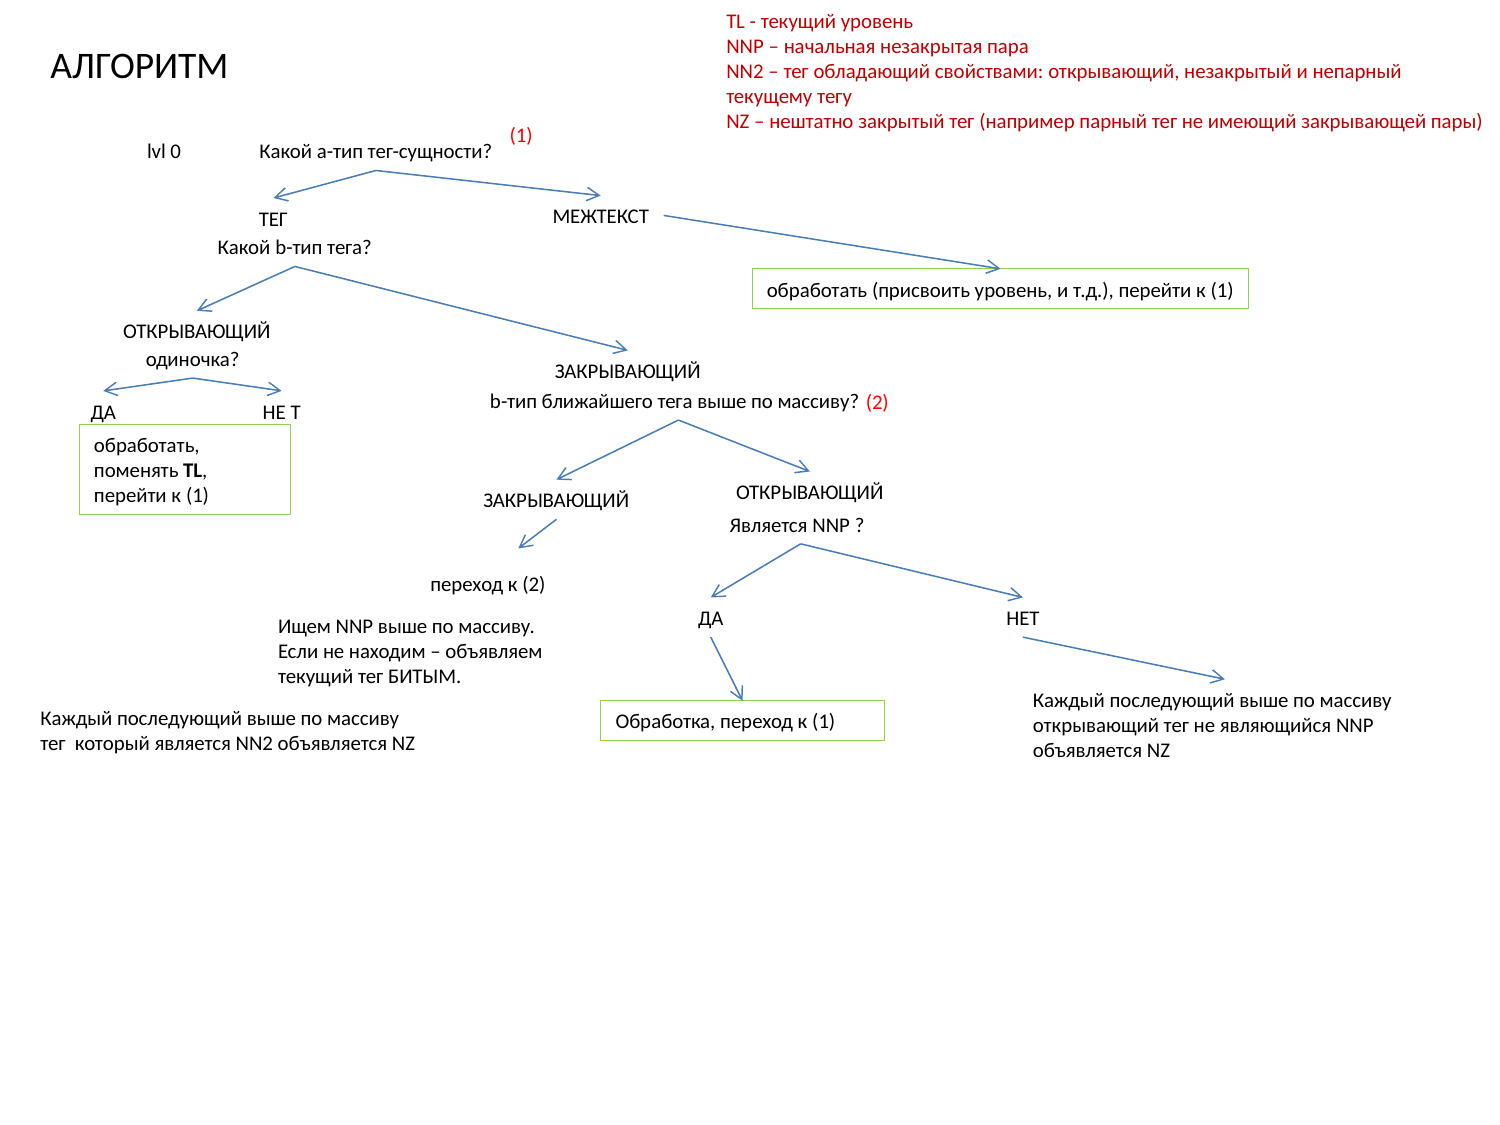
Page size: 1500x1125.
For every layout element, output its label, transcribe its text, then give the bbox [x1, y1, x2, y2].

text_box Является NNP ? [714, 504, 887, 542]
text_box Какой b-тип тега? [203, 226, 387, 265]
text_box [800, 544, 1024, 598]
text_box (1) [494, 113, 548, 154]
text_box НЕТ [989, 597, 1056, 638]
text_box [664, 215, 1001, 269]
text_box обработать (присвоить уровень, и т.д.), перейти к (1) [752, 268, 1249, 309]
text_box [518, 519, 557, 549]
text_box ТЕГ [243, 198, 303, 226]
text_box b-тип ближайшего тега выше по массиву? [475, 380, 882, 421]
text_box TL - текущий уровень NNP – начальная незакрытая пара NN2 – тег обладающий свойствами: открывающий, незакрытый и непарный текущему тегу NZ – нештатно закрытый тег (например парный тег не имеющий закрывающей пары) [711, 0, 1500, 140]
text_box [273, 170, 374, 199]
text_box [1022, 637, 1226, 680]
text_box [196, 266, 293, 311]
text_box МЕЖТЕКСТ [537, 195, 664, 236]
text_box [375, 170, 601, 196]
text_box (2) [851, 381, 904, 422]
text_box Ищем NNP выше по массиву. Если не находим – объявляем текущий тег БИТЫМ. [263, 605, 592, 696]
text_box НЕ Т [239, 390, 324, 431]
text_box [556, 420, 679, 480]
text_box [103, 378, 191, 392]
text_box переход к (2) [415, 562, 561, 603]
text_box ДА [70, 390, 137, 431]
text_box lvl 0 [132, 130, 197, 171]
text_box АЛГОРИТМ [35, 33, 244, 94]
text_box Обработка, переход к (1) [600, 700, 885, 741]
text_box ЗАКРЫВАЮЩИЙ [540, 350, 716, 380]
text_box одиночка? [131, 338, 255, 377]
text_box ОТКРЫВАЮЩИЙ [721, 471, 899, 512]
text_box Каждый последующий выше по массиву открывающий тег не являющийся NNP объявляется NZ [1018, 679, 1432, 769]
text_box ОТКРЫВАЮЩИЙ [108, 310, 286, 351]
text_box обработать, поменять TL, перейти к (1) [79, 424, 291, 515]
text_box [710, 637, 743, 701]
text_box Какой а-тип тег-сущности? [244, 130, 508, 171]
text_box ДА [677, 597, 744, 638]
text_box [678, 420, 811, 472]
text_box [710, 544, 798, 598]
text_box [294, 266, 628, 351]
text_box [192, 378, 282, 392]
text_box Каждый последующий выше по массиву тег который является NN2 объявляется NZ [25, 697, 439, 762]
text_box ЗАКРЫВАЮЩИЙ [468, 479, 645, 520]
